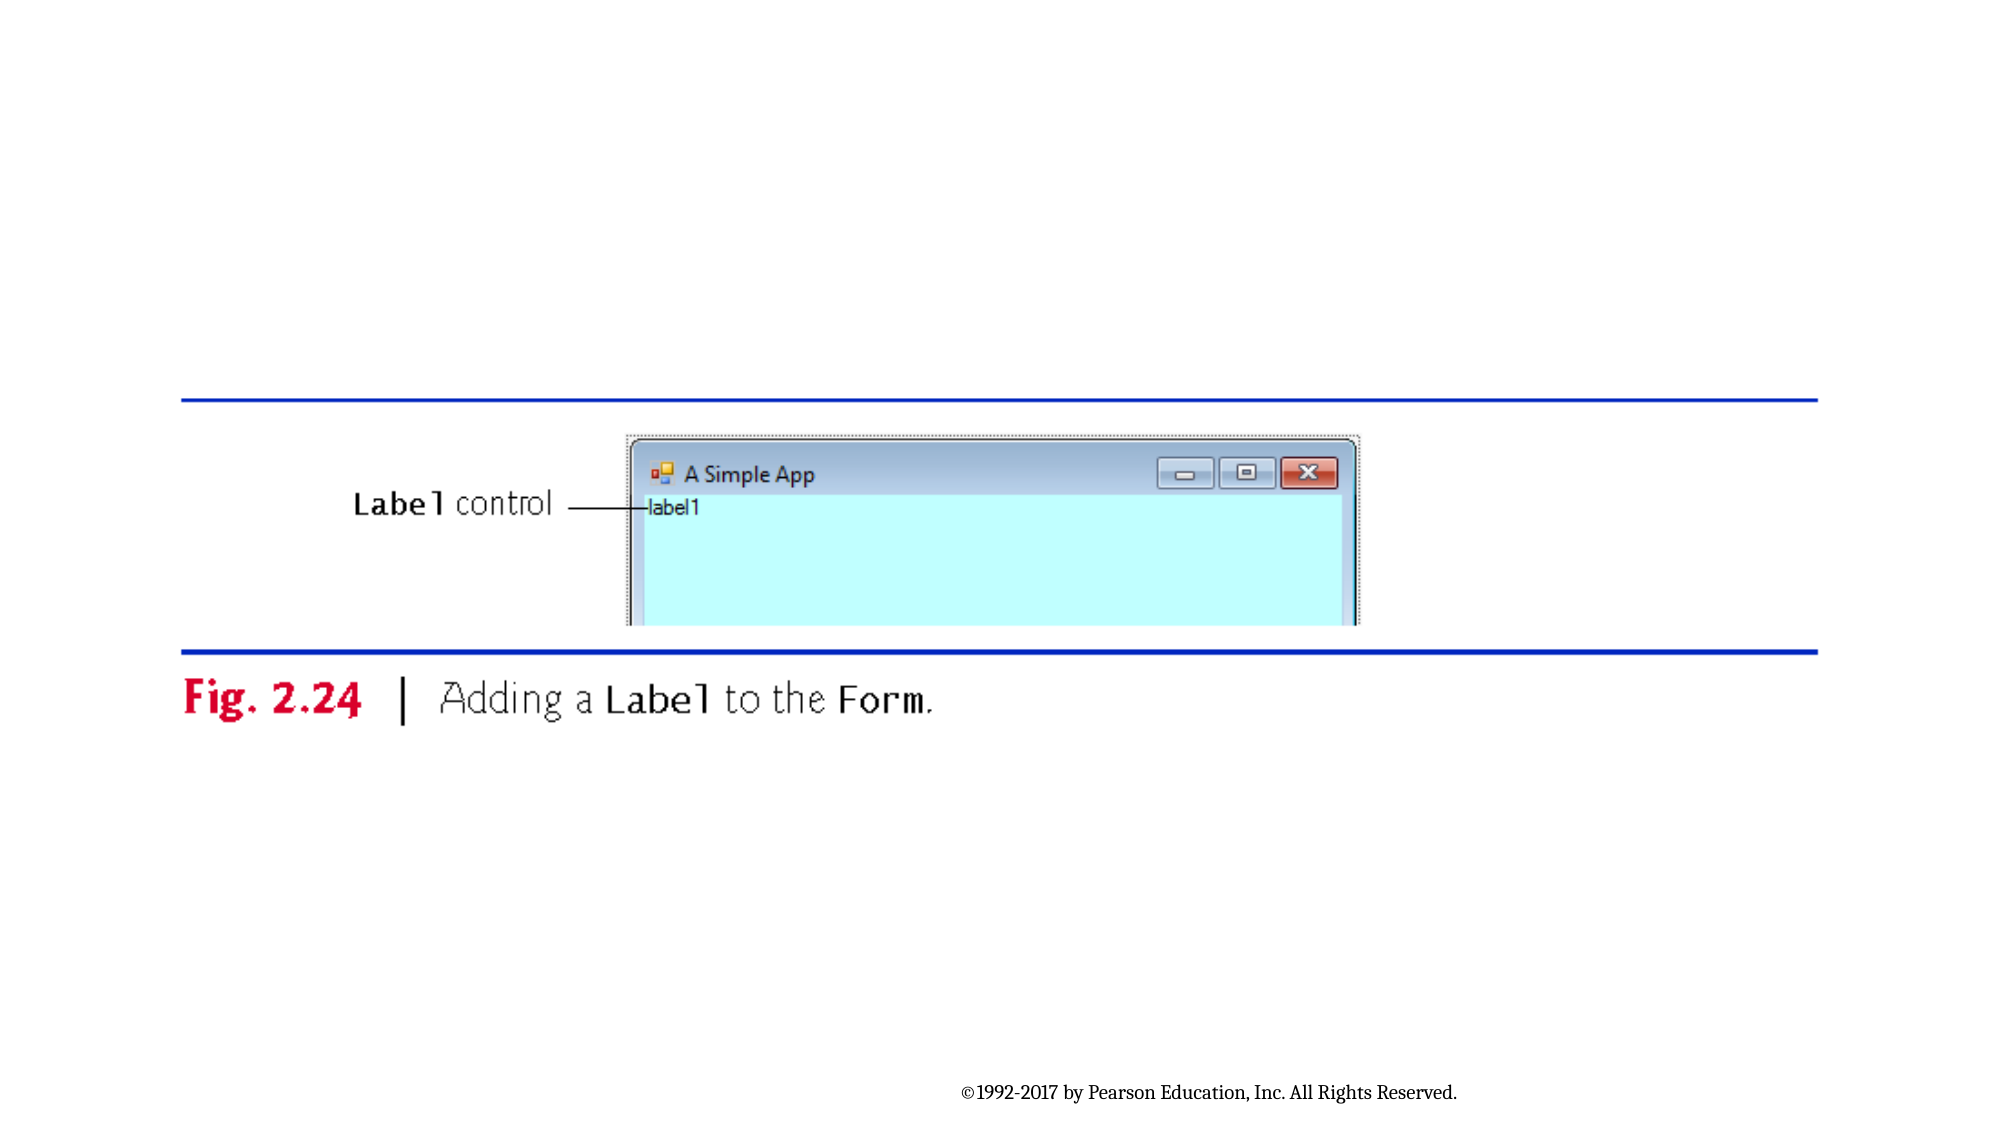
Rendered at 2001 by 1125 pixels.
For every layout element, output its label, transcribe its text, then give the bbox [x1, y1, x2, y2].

picture [0, 216, 2000, 908]
footer ©1992-2017 by Pearson Education, Inc. All Rights Reserved. [866, 1051, 1473, 1112]
